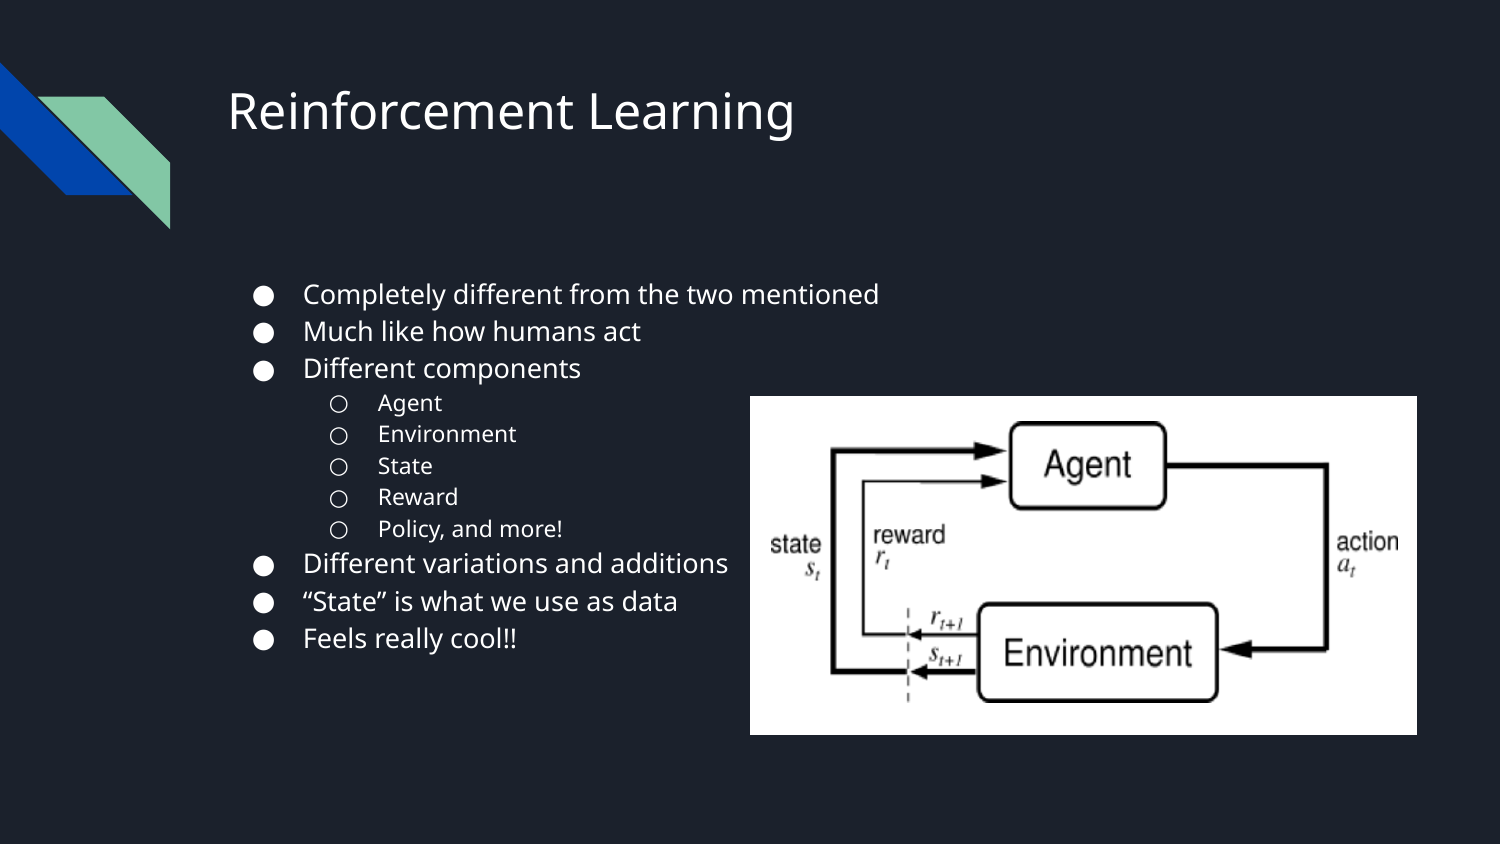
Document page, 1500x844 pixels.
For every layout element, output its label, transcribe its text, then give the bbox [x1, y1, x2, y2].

list Completely different from the two mentioned Much like how humans act Different components Agent Environment State Reward Policy, and more! Different variations and additions “State” is what we use as data Feels really cool!! [212, 257, 1368, 735]
title Reinforcement Learning [212, 64, 1368, 215]
picture [749, 396, 1417, 735]
